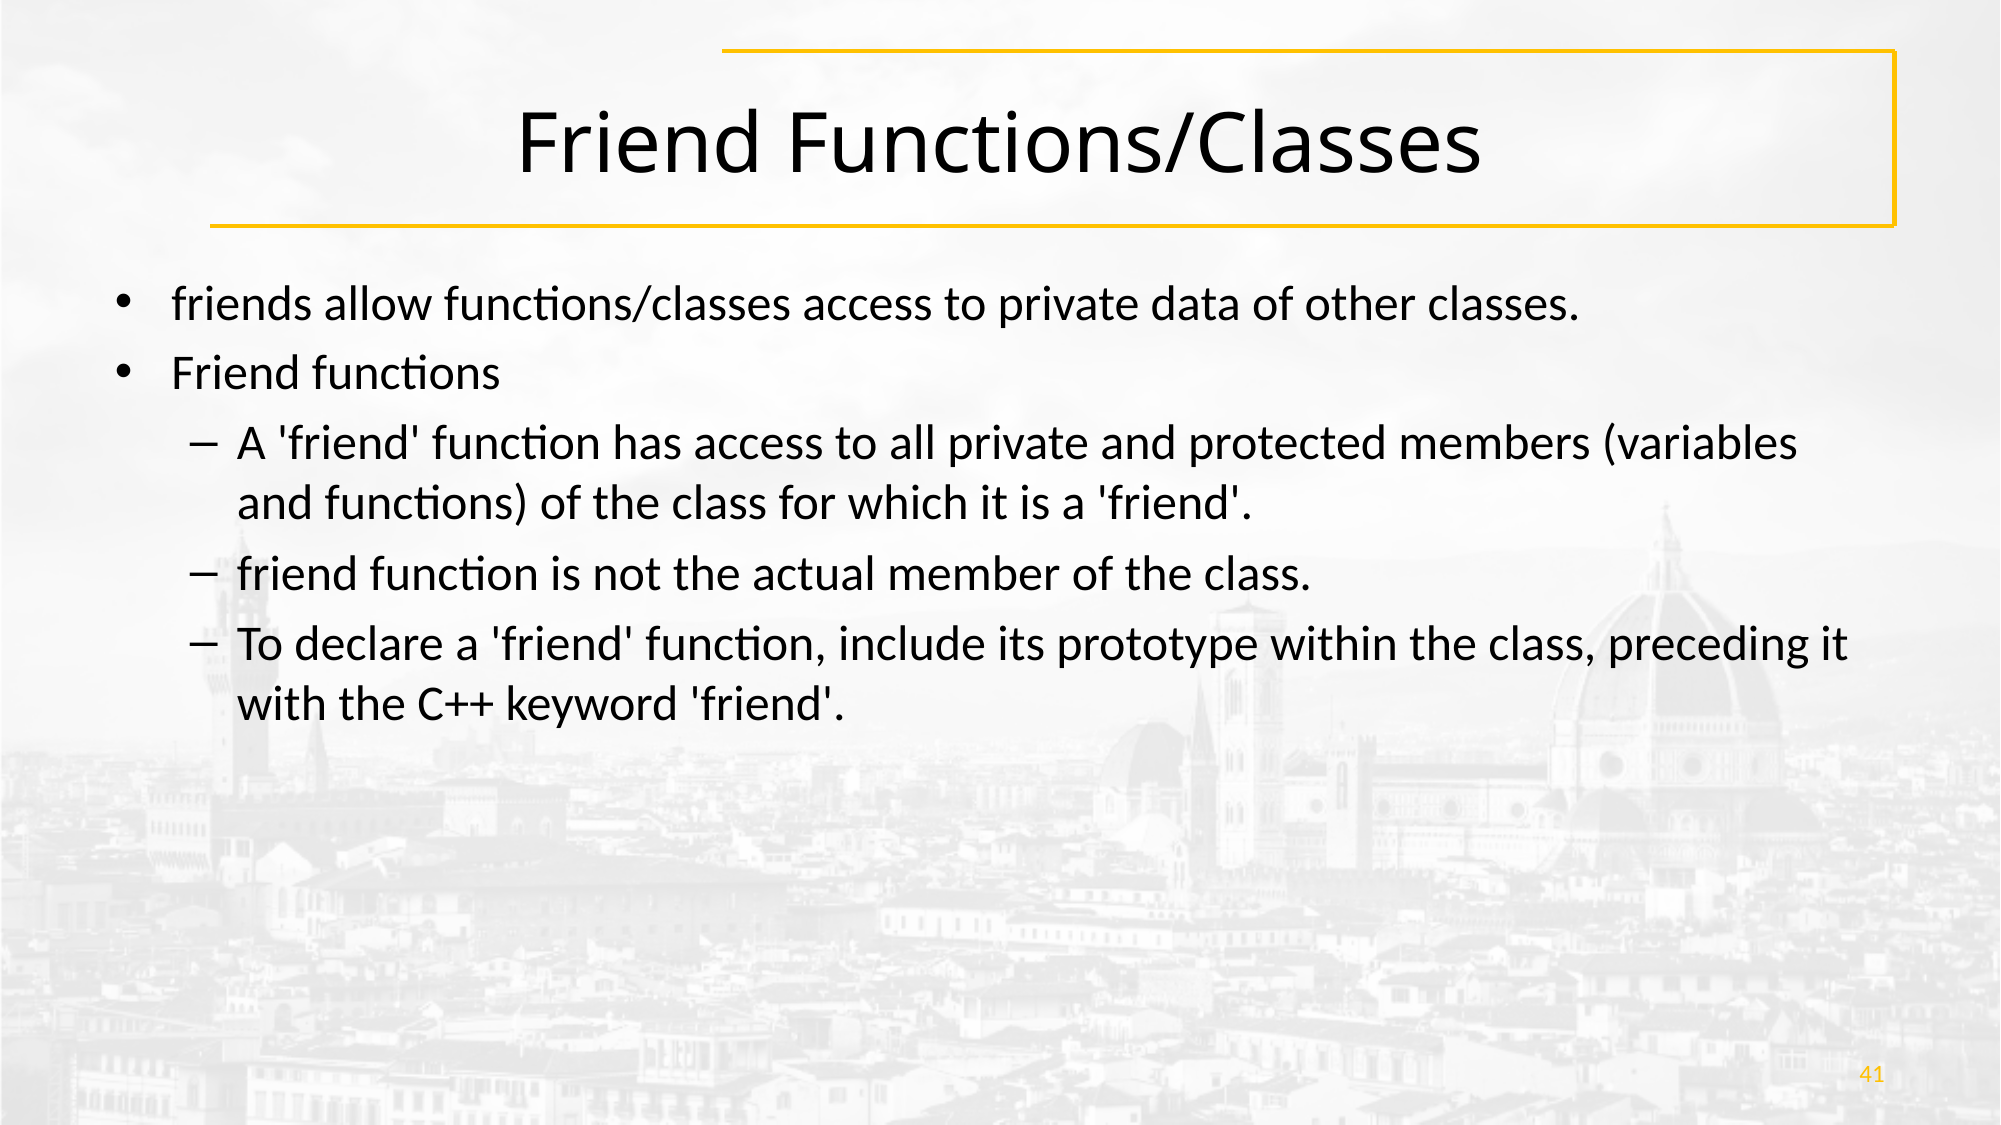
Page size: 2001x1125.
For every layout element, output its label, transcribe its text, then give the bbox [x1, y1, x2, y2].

slide_number 41 [1433, 1042, 1900, 1103]
list friends allow functions/classes access to private data of other classes. Friend functions A 'friend' function has access to all private and protected members (variables and functions) of the class for which it is a 'friend'. friend function is not the actual member of the class. To declare a 'friend' function, include its prototype within the class, preceding it with the C++ keyword 'friend'. [99, 262, 1900, 1005]
title Friend Functions/Classes [99, 45, 1900, 233]
